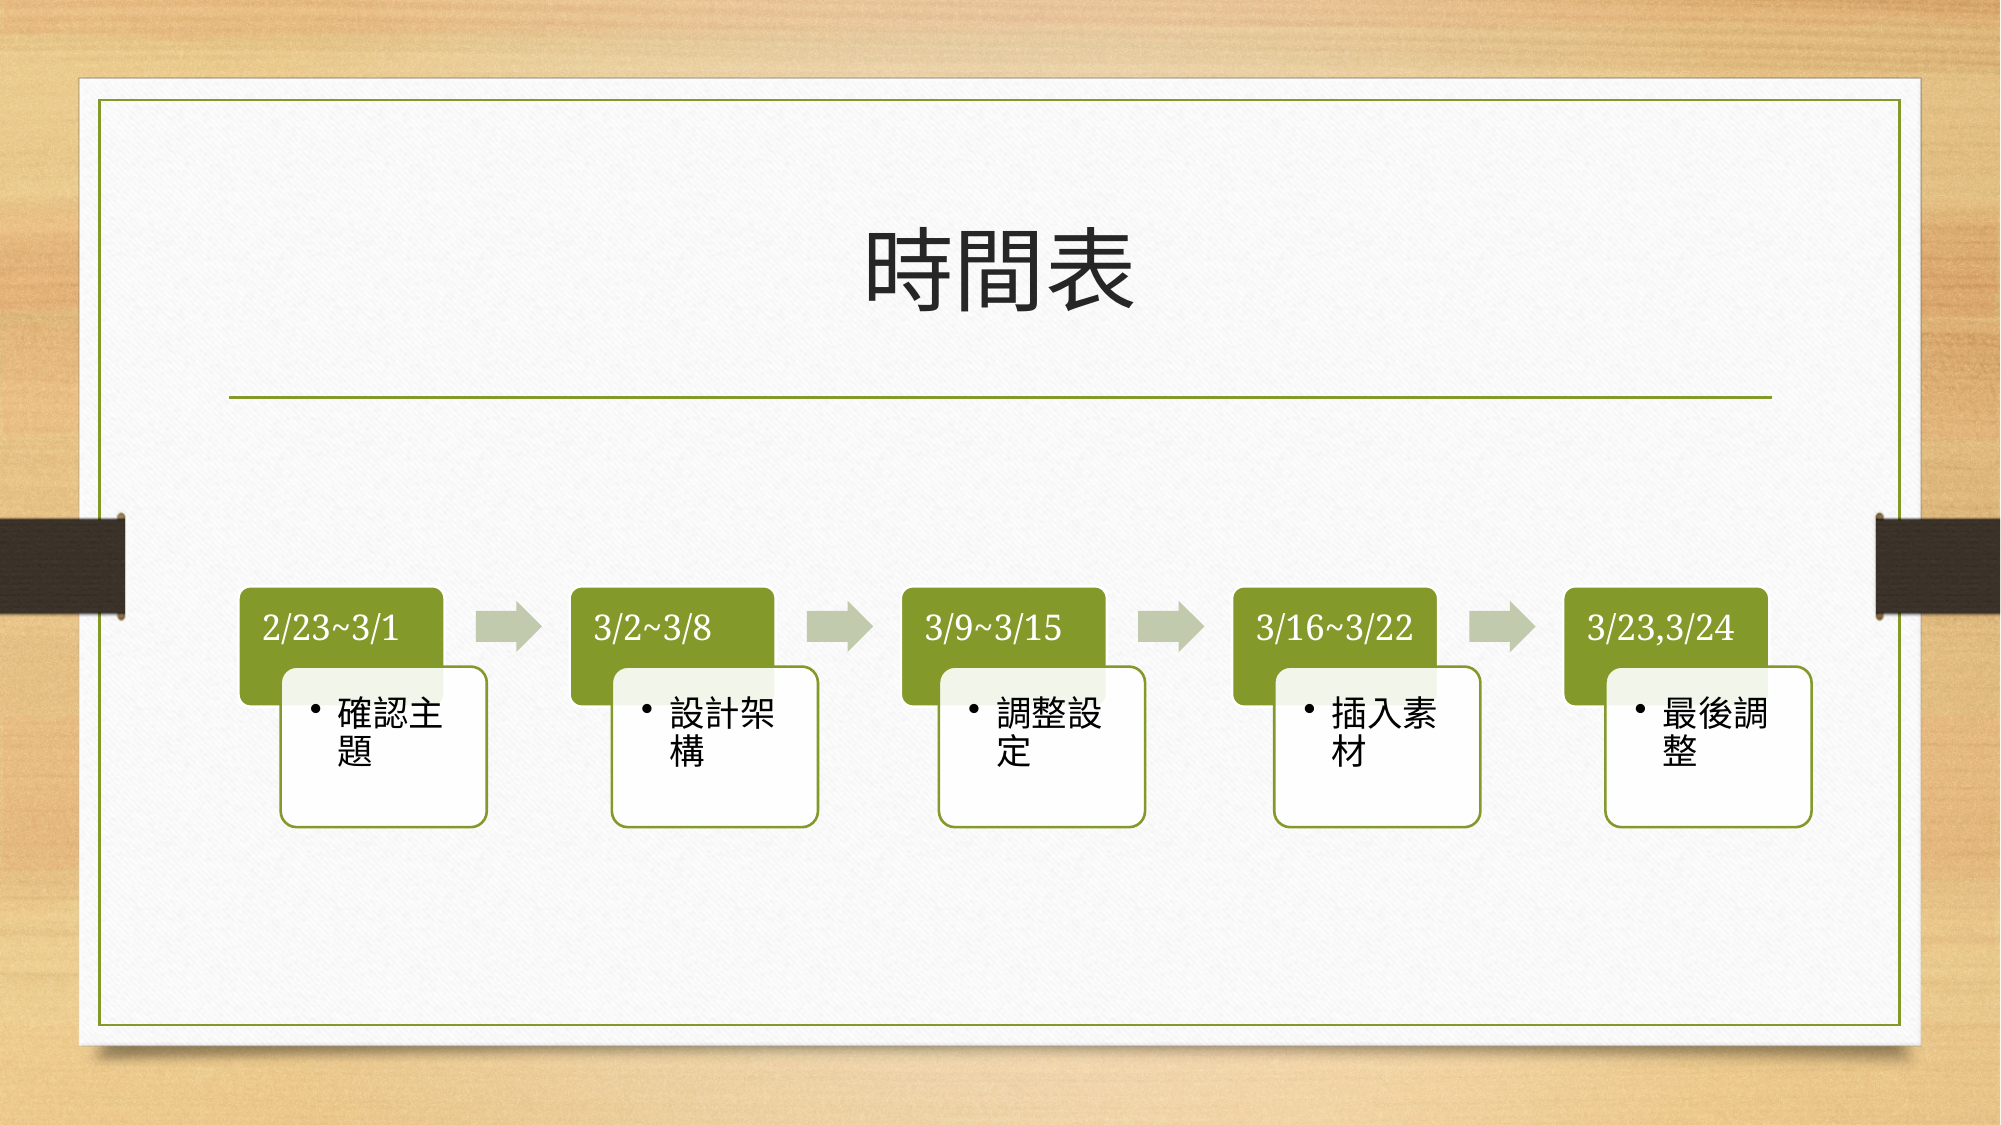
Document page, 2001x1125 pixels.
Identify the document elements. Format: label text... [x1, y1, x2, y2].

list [237, 427, 1813, 987]
picture [0, 0, 2001, 1125]
title 時間表 [212, 161, 1788, 375]
